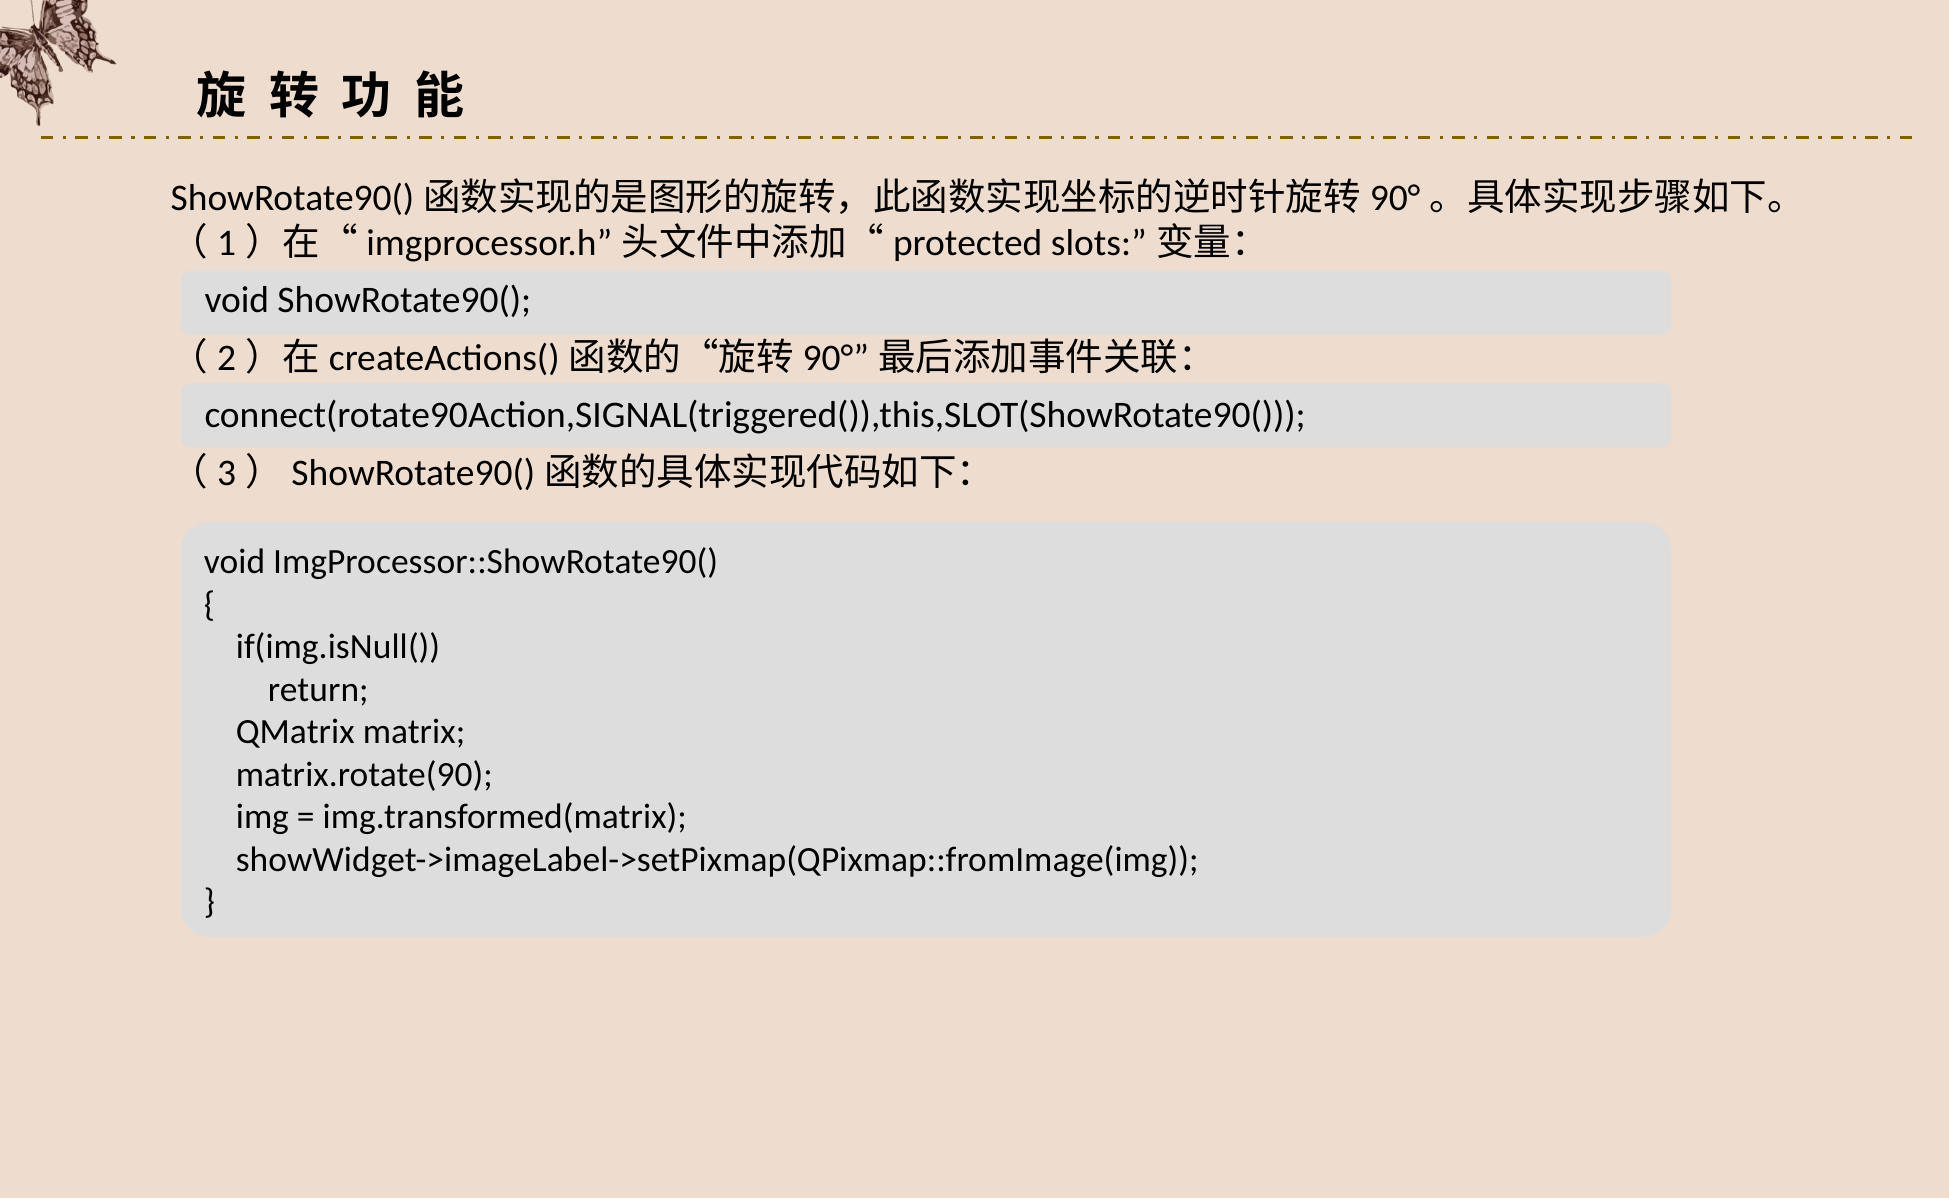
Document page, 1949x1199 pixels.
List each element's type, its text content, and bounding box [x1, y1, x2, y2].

text_box 旋 转 功 能 [182, 55, 480, 131]
text_box void ImgProcessor::ShowRotate90() { if(img.isNull()) return; QMatrix matrix; matrix.rotate(90); img = img.transformed(matrix); showWidget->imageLabel->setPixmap(QPixmap::fromImage(img)); } [180, 522, 1672, 937]
text_box ShowRotate90()函数实现的是图形的旋转，此函数实现坐标的逆时针旋转90°。具体实现步骤如下。 （1）在“imgprocessor.h”头文件中添加“protected slots:”变量： void ShowRotate90(); （2）在createActions()函数的“旋转90°”最后添加事件关联： connect(rotate90Action,SIGNAL(triggered()),this,SLOT(ShowRotate90())); （3）ShowRotate90()函数的具体实现代码如下： [155, 165, 1818, 501]
picture [0, 0, 142, 138]
